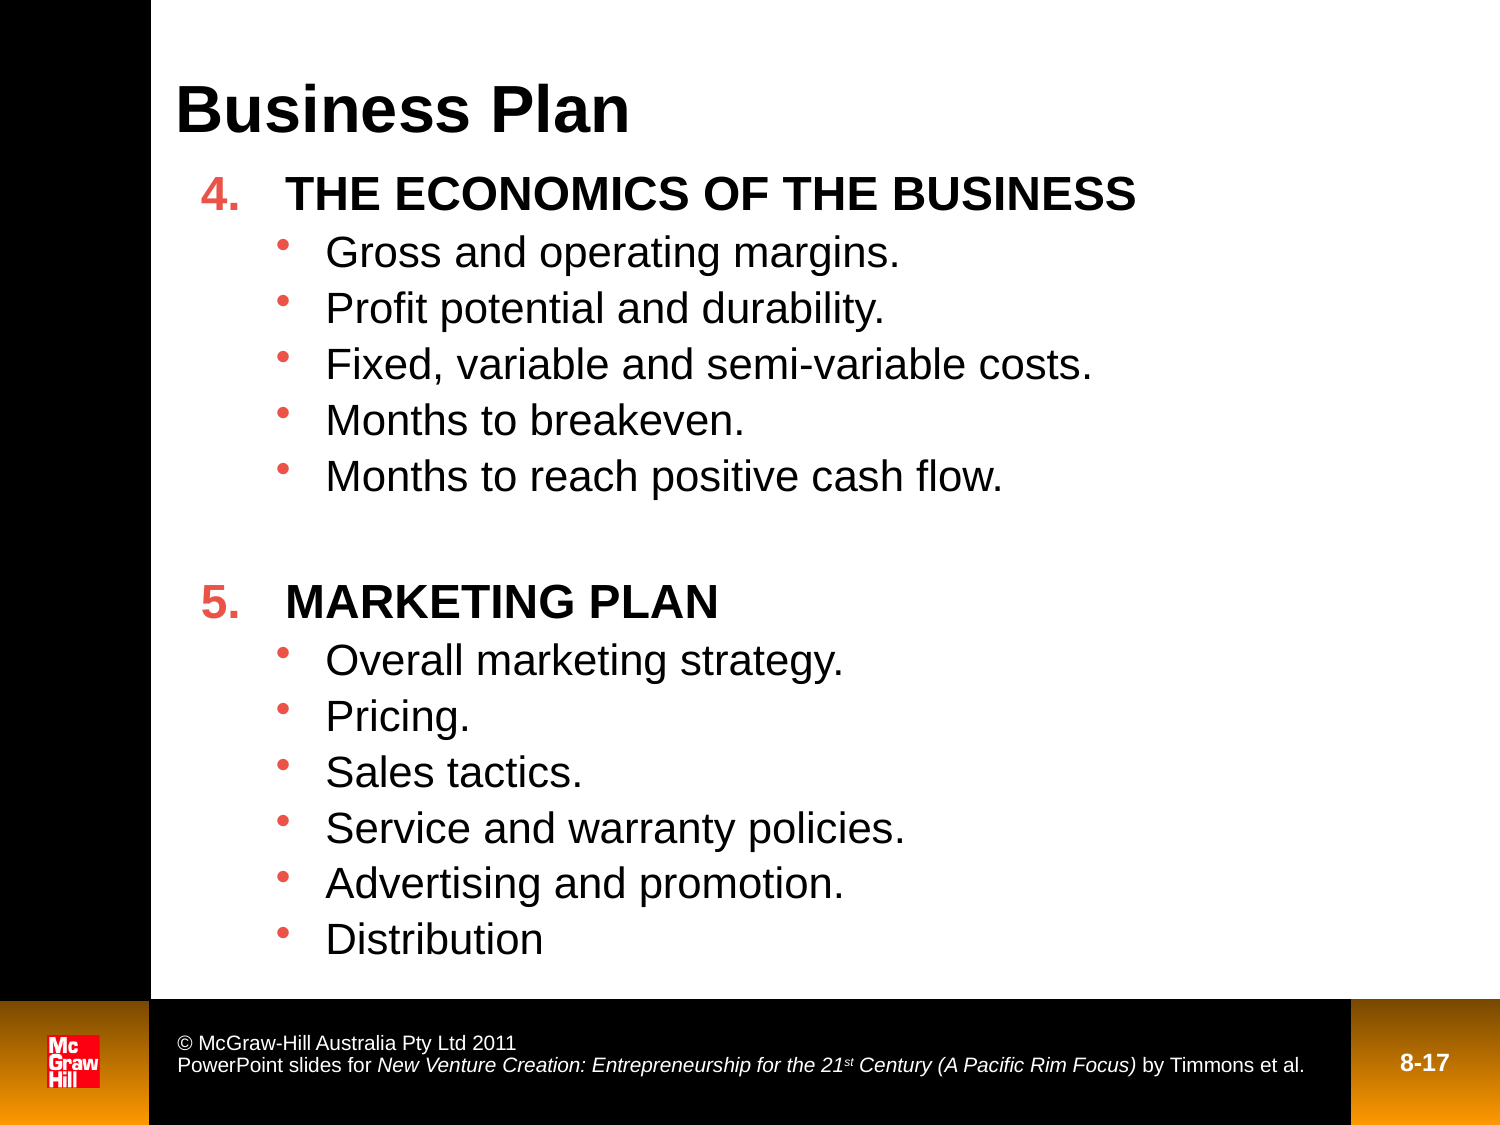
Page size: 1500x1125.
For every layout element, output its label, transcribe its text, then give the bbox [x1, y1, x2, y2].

text_box 8-17 [1362, 1039, 1488, 1090]
picture [47, 1035, 101, 1088]
text_box THE ECONOMICS OF THE BUSINESS Gross and operating margins. Profit potential and durability. Fixed, variable and semi-variable costs. Months to breakeven. Months to reach positive cash flow. MARKETING PLAN Overall marketing strategy. Pricing. Sales tactics. Service and warranty policies. Advertising and promotion. Distribution [187, 162, 1425, 800]
text_box [0, 1000, 149, 1125]
text_box [0, 0, 150, 1000]
text_box [149, 999, 1350, 1125]
text_box Business Plan [162, 12, 1438, 199]
text_box © McGraw-Hill Australia Pty Ltd 2011 PowerPoint slides for New Venture Creation: Entrepreneurship for the 21st Century (A Pacific Rim Focus) by Timmons et al. [162, 1025, 1338, 1125]
text_box [1350, 999, 1500, 1125]
